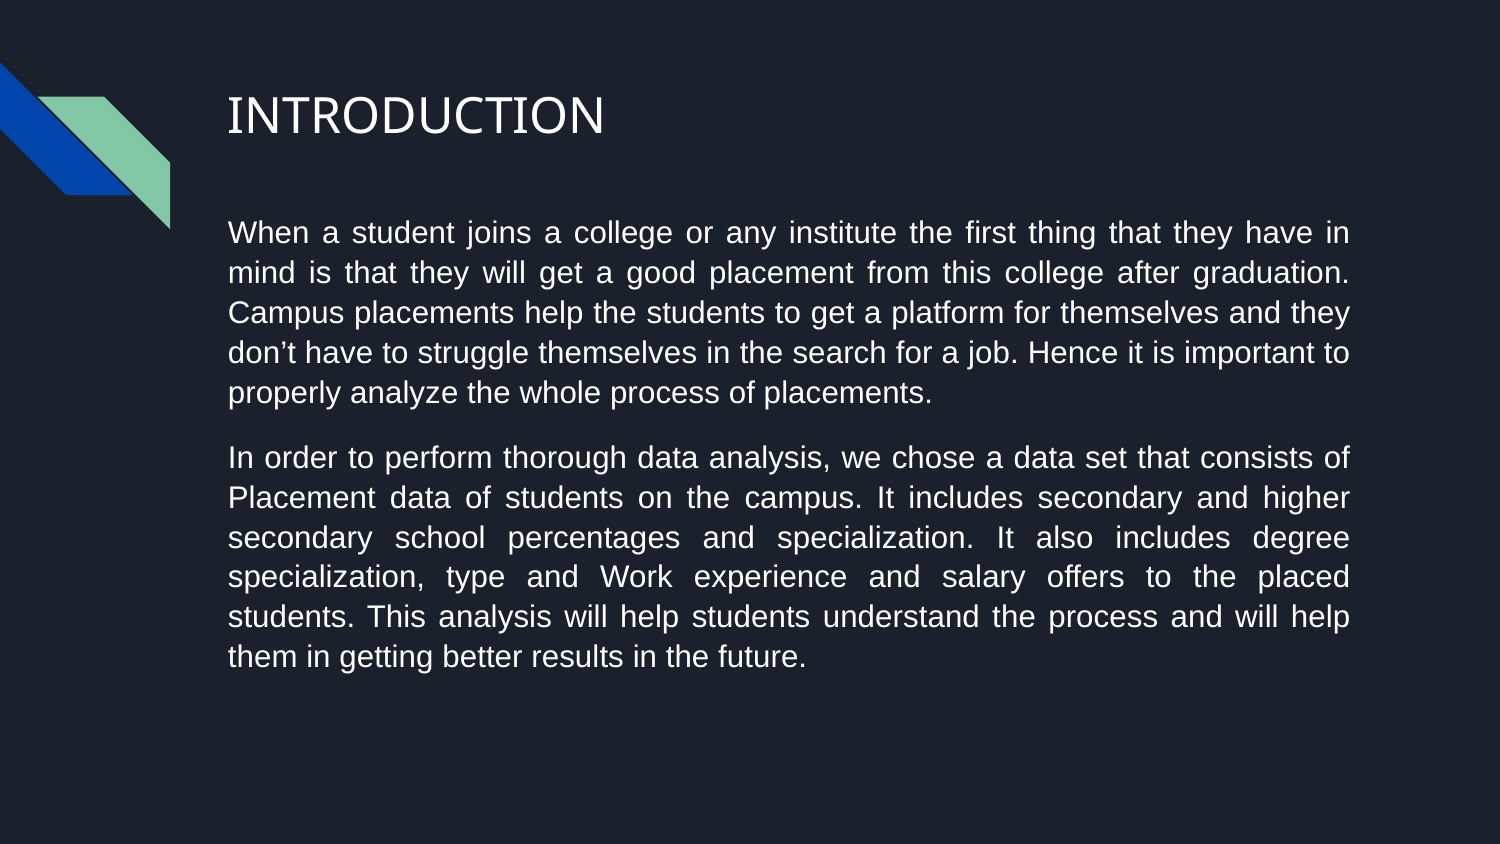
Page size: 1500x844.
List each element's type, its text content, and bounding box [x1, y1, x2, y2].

title INTRODUCTION [212, 64, 1368, 195]
list When a student joins a college or any institute the first thing that they have in mind is that they will get a good placement from this college after graduation. Campus placements help the students to get a platform for themselves and they don’t have to struggle themselves in the search for a job. Hence it is important to properly analyze the whole process of placements. In order to perform thorough data analysis, we chose a data set that consists of Placement data of students on the campus. It includes secondary and higher secondary school percentages and specialization. It also includes degree specialization, type and Work experience and salary offers to the placed students. This analysis will help students understand the process and will help them in getting better results in the future. [212, 195, 1368, 735]
